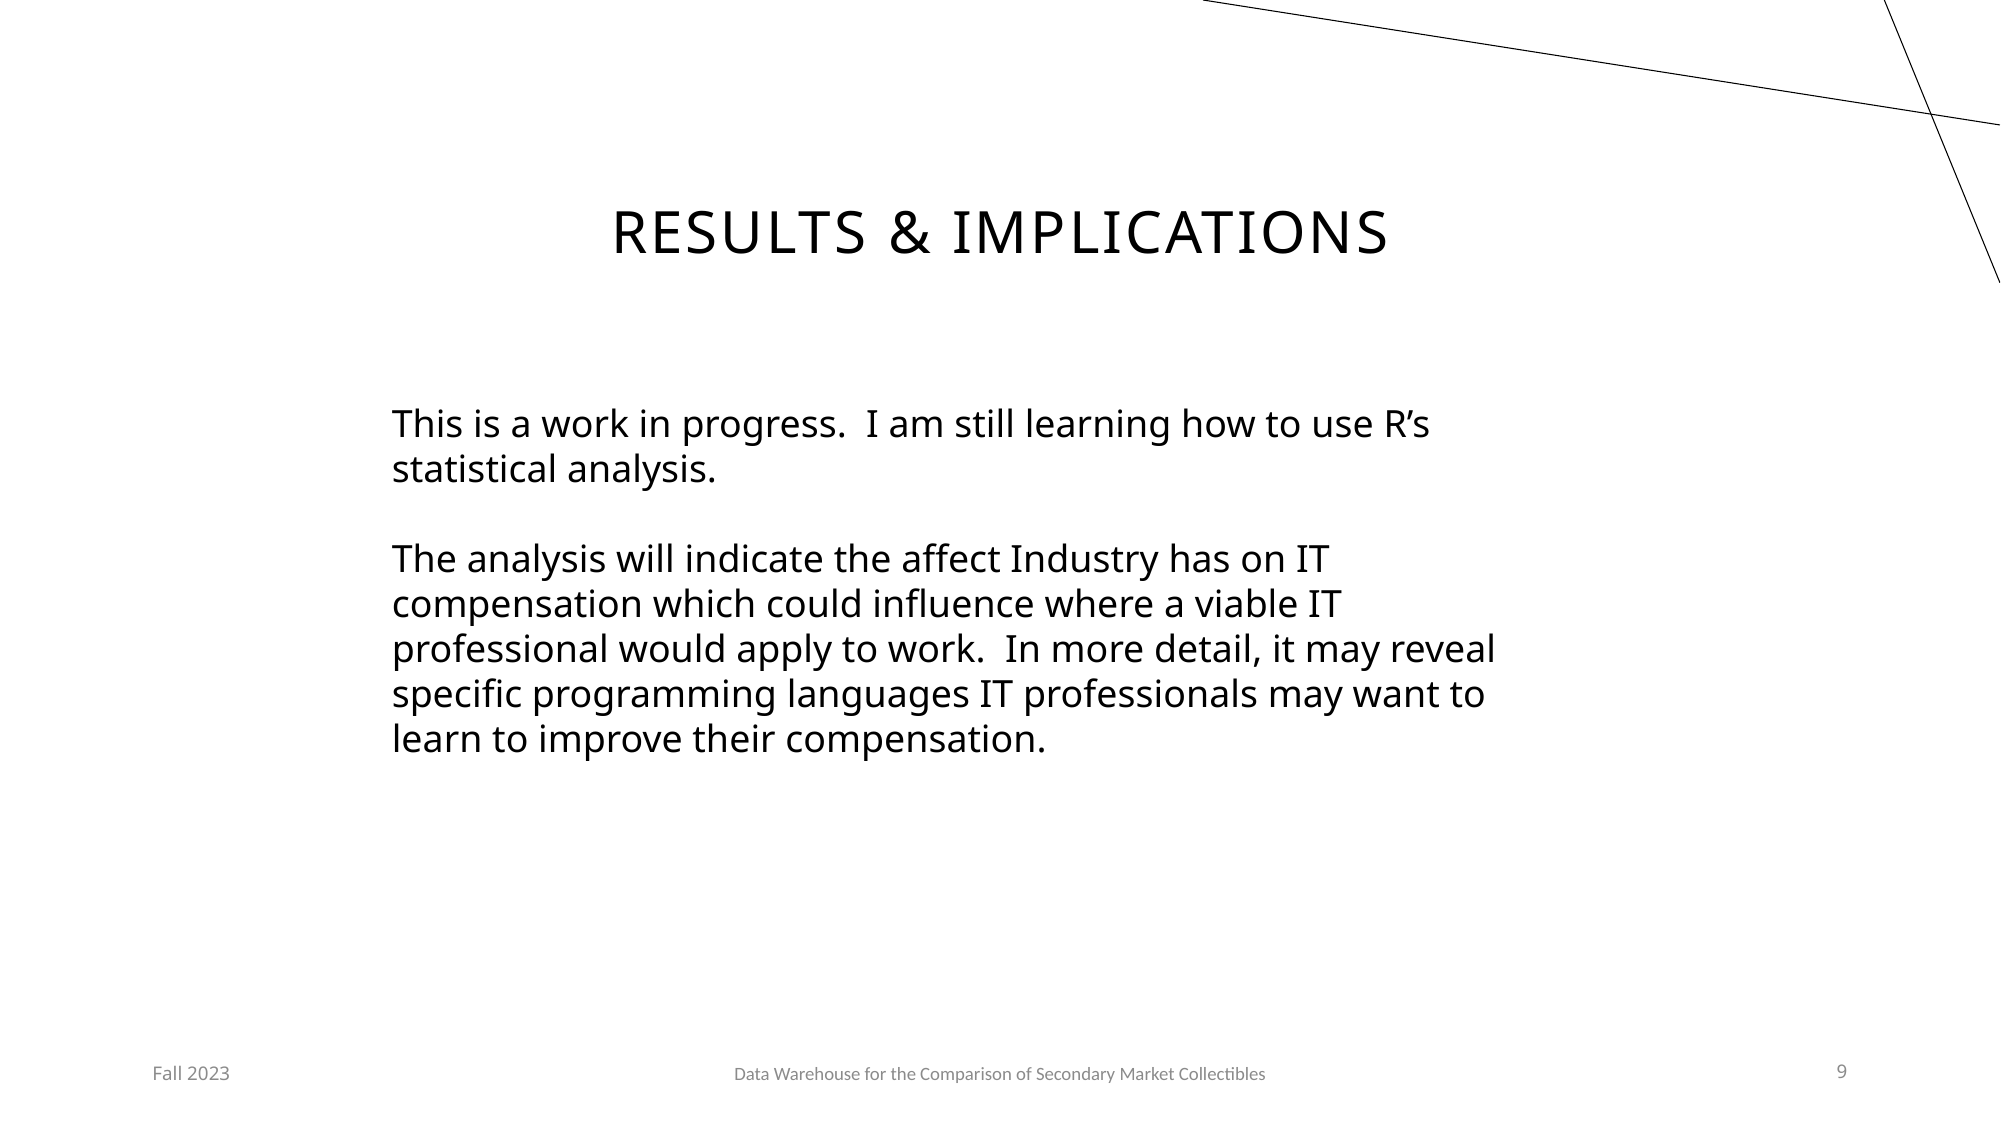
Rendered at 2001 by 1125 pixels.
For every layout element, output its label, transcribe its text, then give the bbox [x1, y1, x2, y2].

footer Data Warehouse for the Comparison of Secondary Market Collectibles [662, 1042, 1338, 1103]
slide_number Fall 2023 [137, 1042, 588, 1103]
text_box This is a work in progress. I am still learning how to use R’s statistical analysis. The analysis will indicate the affect Industry has on IT compensation which could influence where a viable IT professional would apply to work. In more detail, it may reveal specific programming languages IT professionals may want to learn to improve their compensation. [377, 392, 1583, 767]
title Results & Implications [214, 56, 1786, 274]
slide_number 9 [1412, 1042, 1863, 1103]
